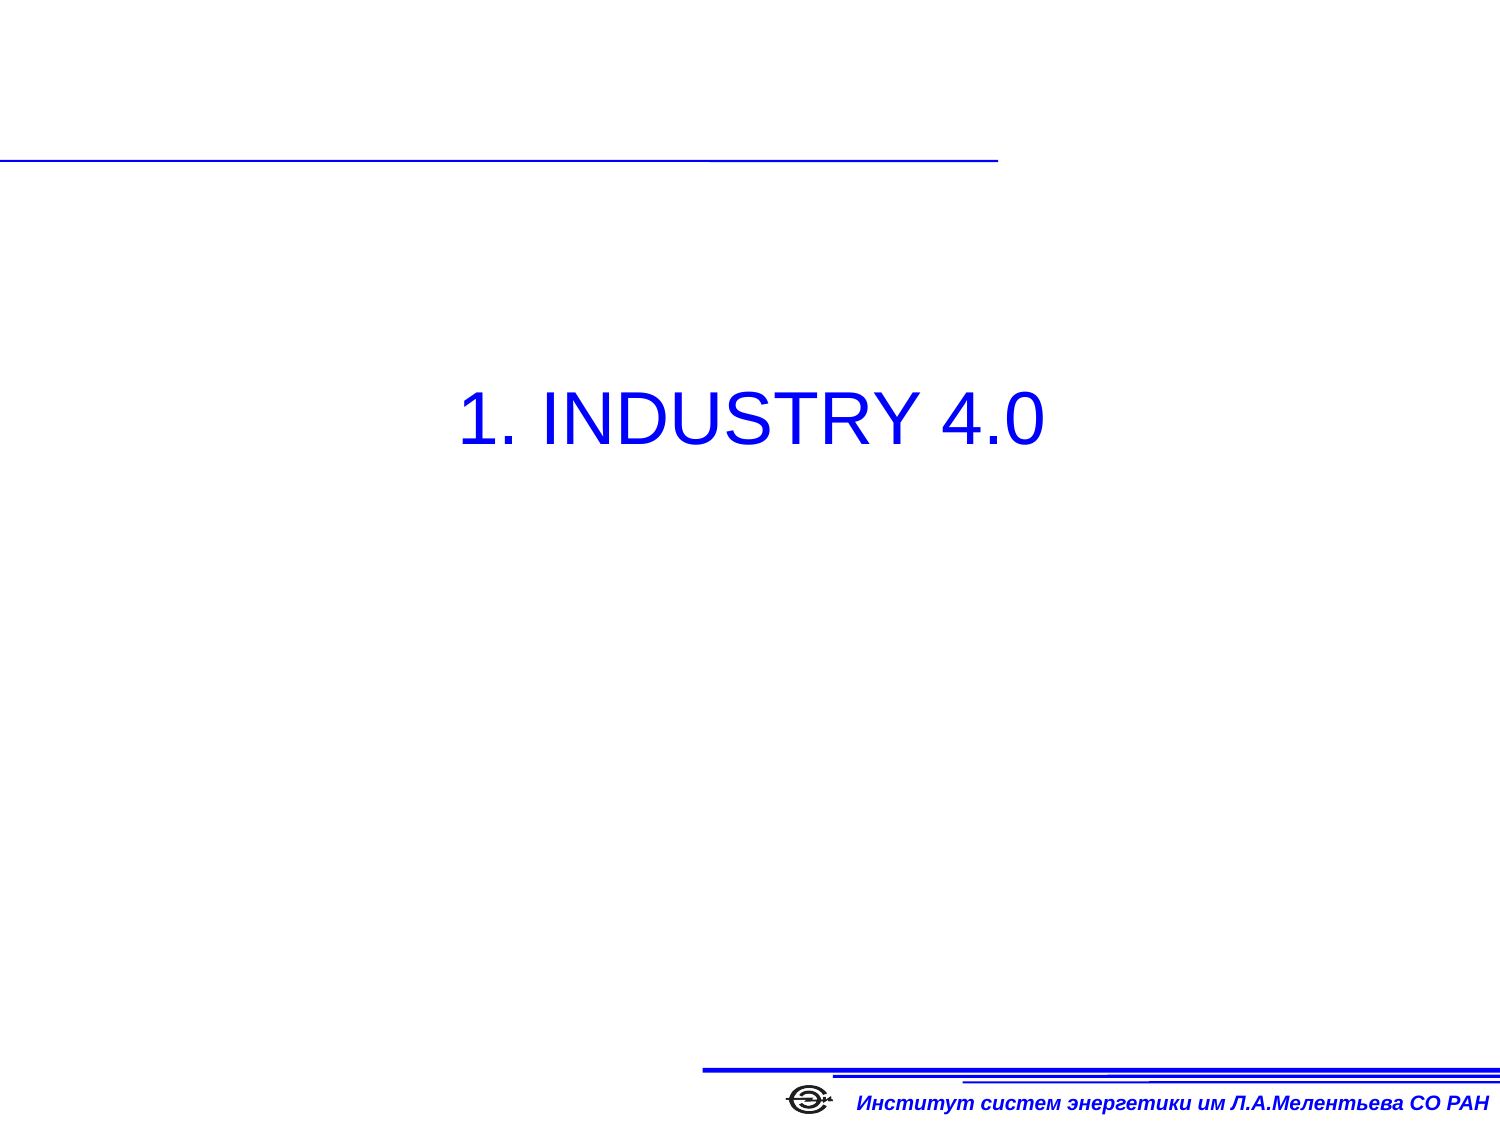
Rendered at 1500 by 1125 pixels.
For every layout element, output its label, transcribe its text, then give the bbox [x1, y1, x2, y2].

list 1. INDUSTRY 4.0 [76, 184, 1427, 1047]
